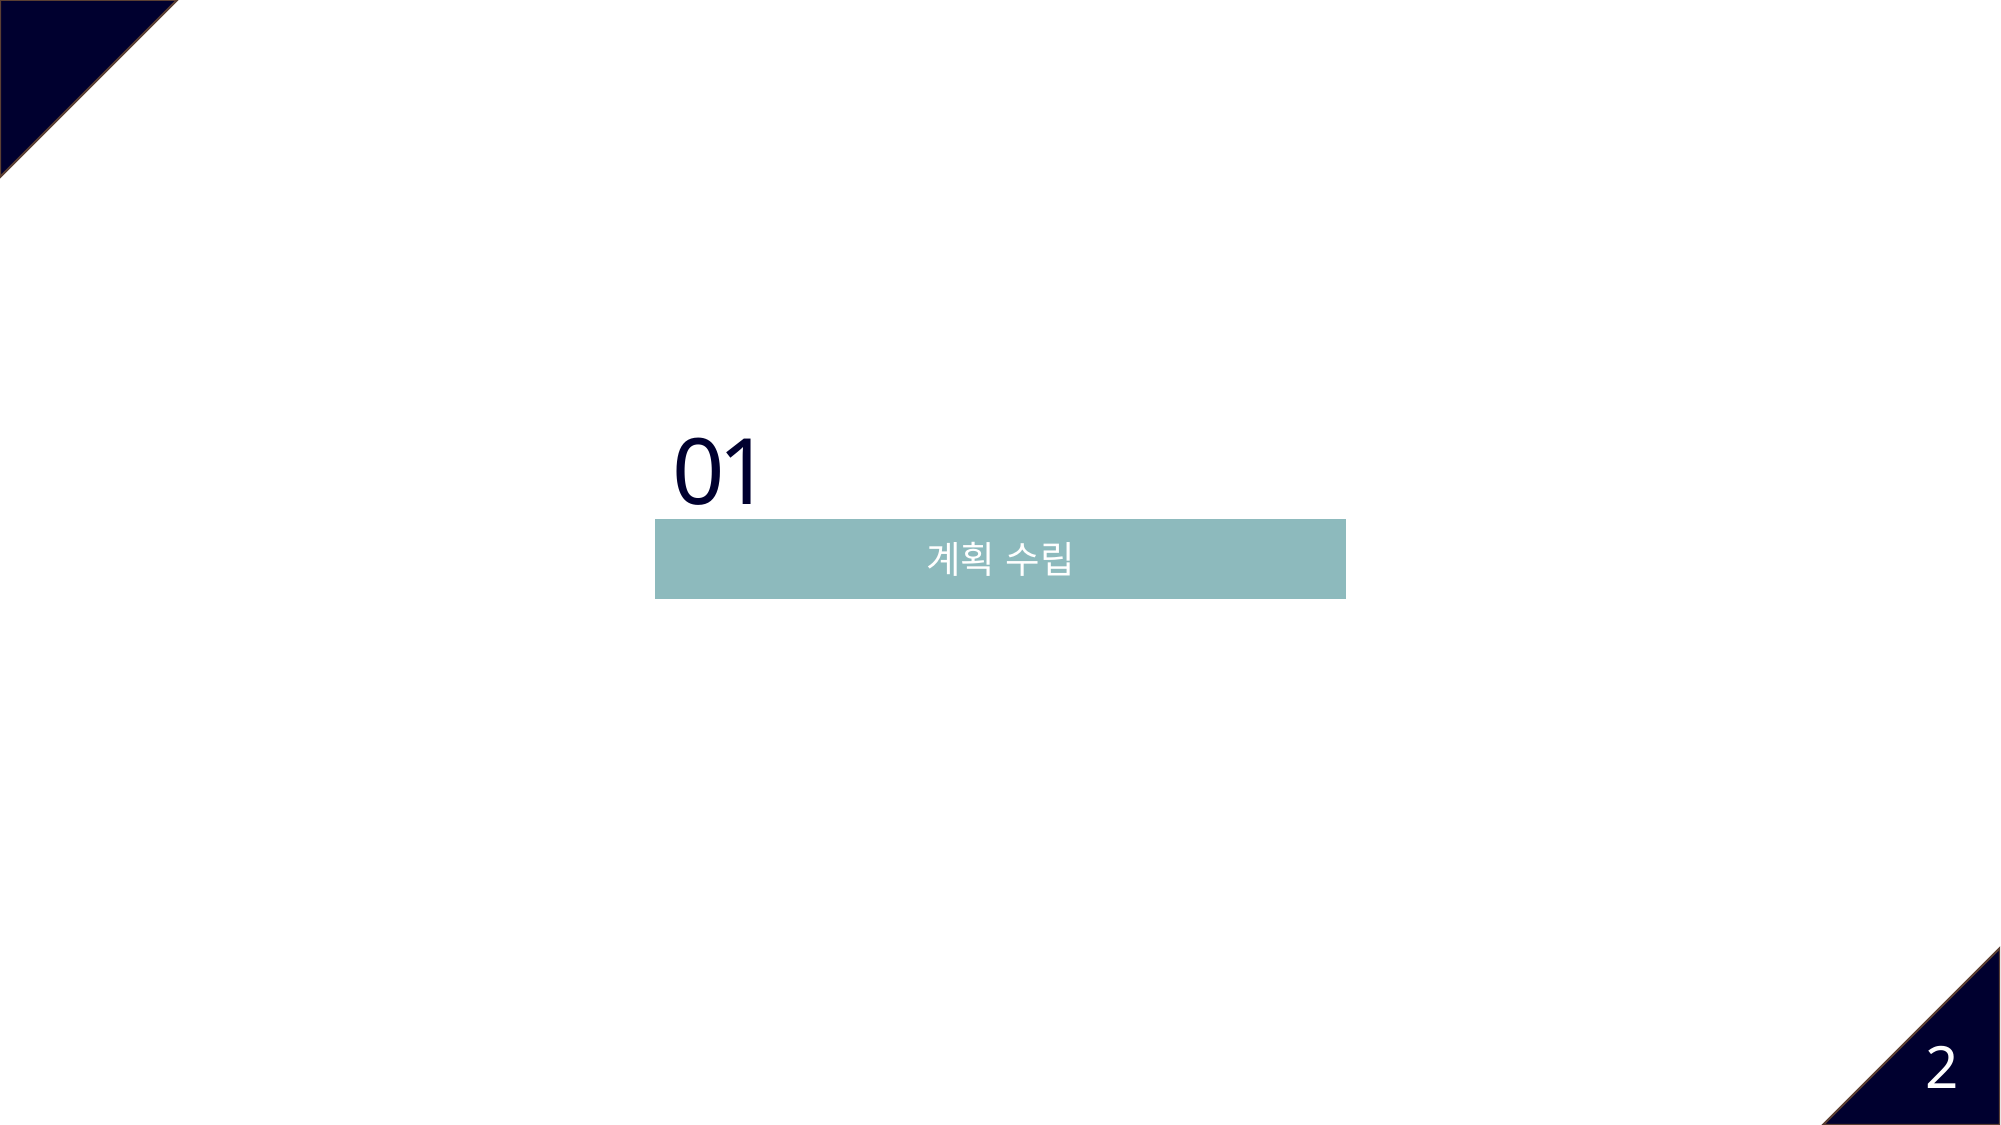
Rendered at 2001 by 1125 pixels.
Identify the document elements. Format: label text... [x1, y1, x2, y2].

text_box 2 [1910, 1022, 2000, 1108]
text_box 계획 수립 [655, 519, 1346, 599]
text_box 01 [657, 405, 786, 519]
